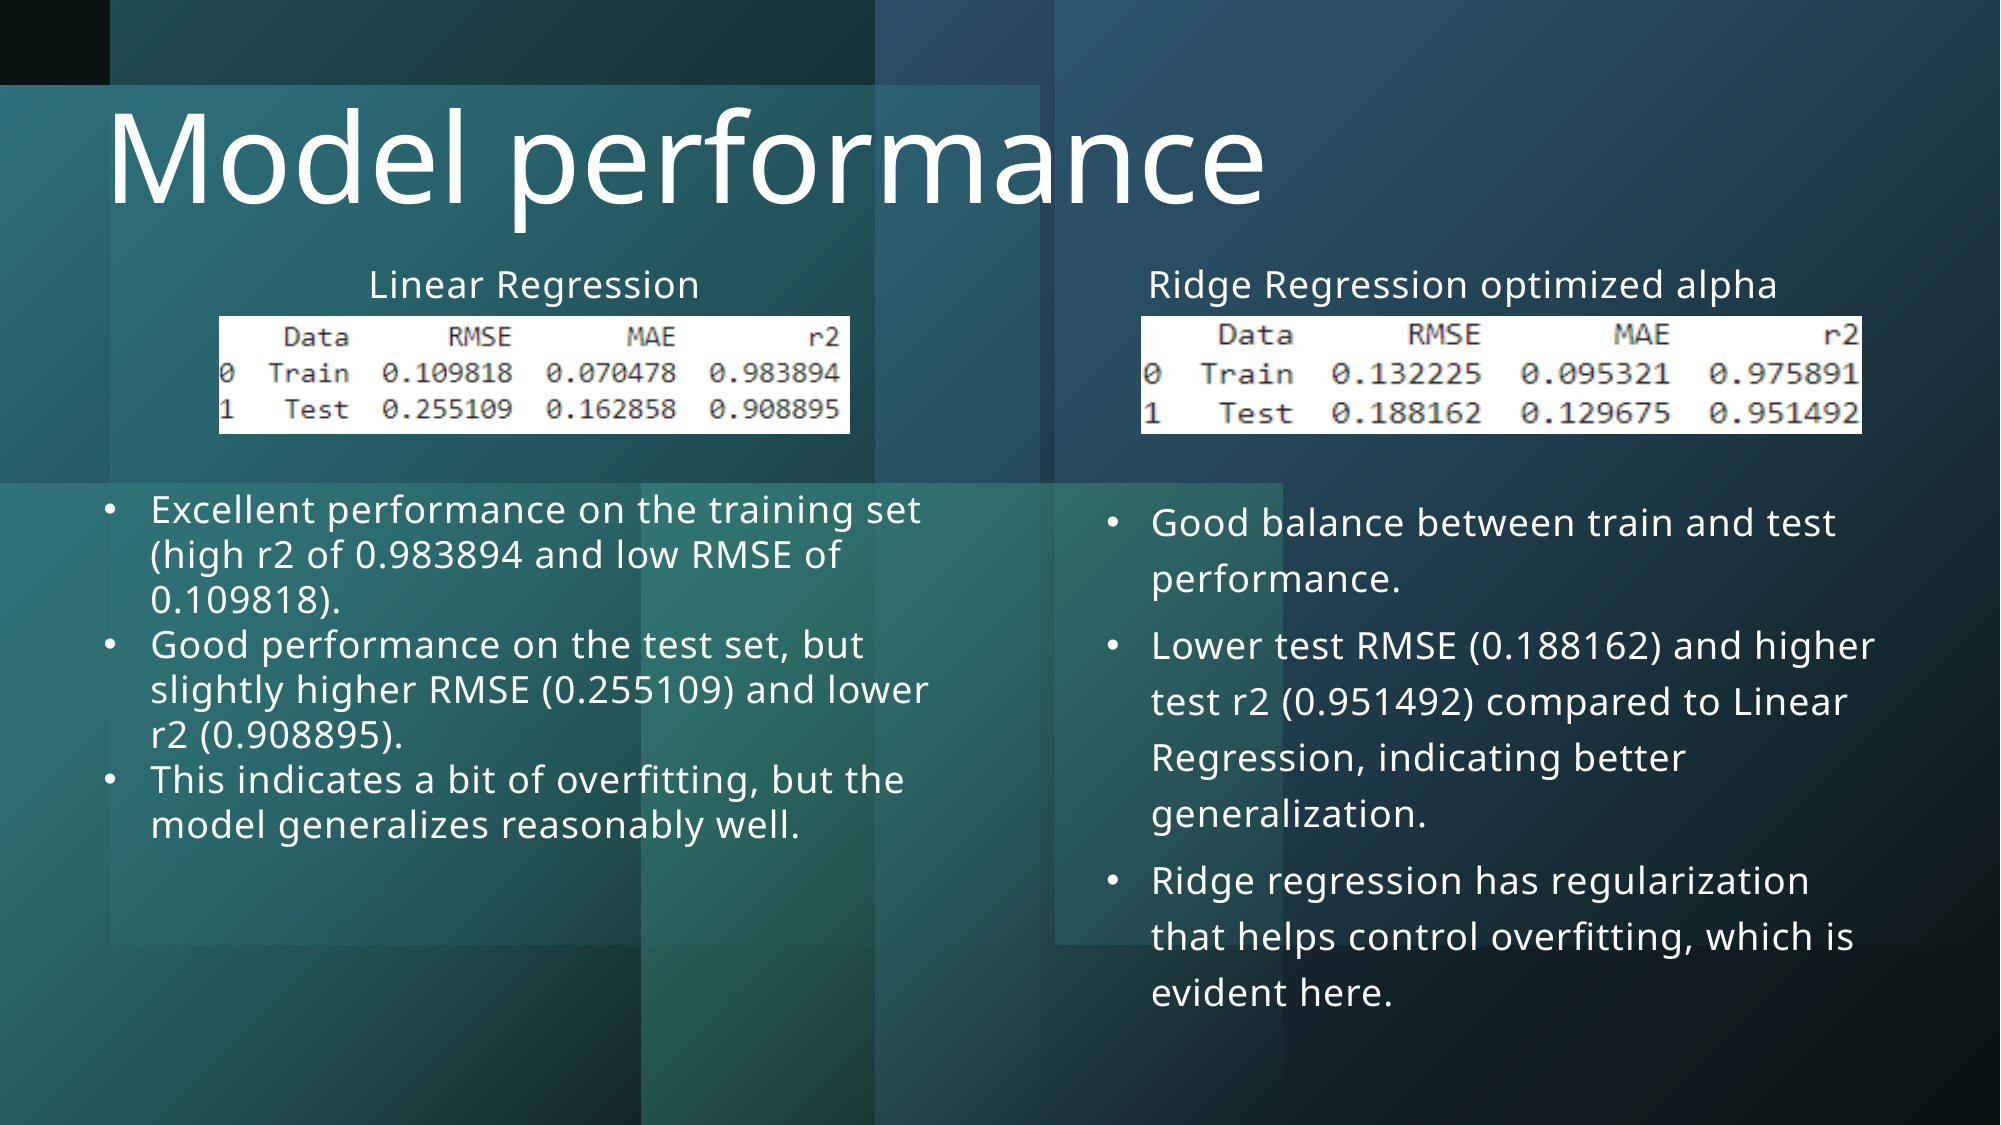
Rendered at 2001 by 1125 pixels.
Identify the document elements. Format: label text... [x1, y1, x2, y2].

picture [1141, 316, 1862, 434]
list Ridge Regression optimized alpha Good balance between train and test performance. Lower test RMSE (0.188162) and higher test r2 (0.951492) compared to Linear Regression, indicating better generalization. Ridge regression has regularization that helps control overfitting, which is evident here. [1017, 241, 1910, 1036]
title Model performance [88, 88, 1908, 242]
picture [219, 316, 850, 434]
list Linear Regression Excellent performance on the training set (high r2 of 0.983894 and low RMSE of 0.109818). Good performance on the test set, but slightly higher RMSE (0.255109) and lower r2 (0.908895). This indicates a bit of overfitting, but the model generalizes reasonably well. [88, 241, 981, 1036]
